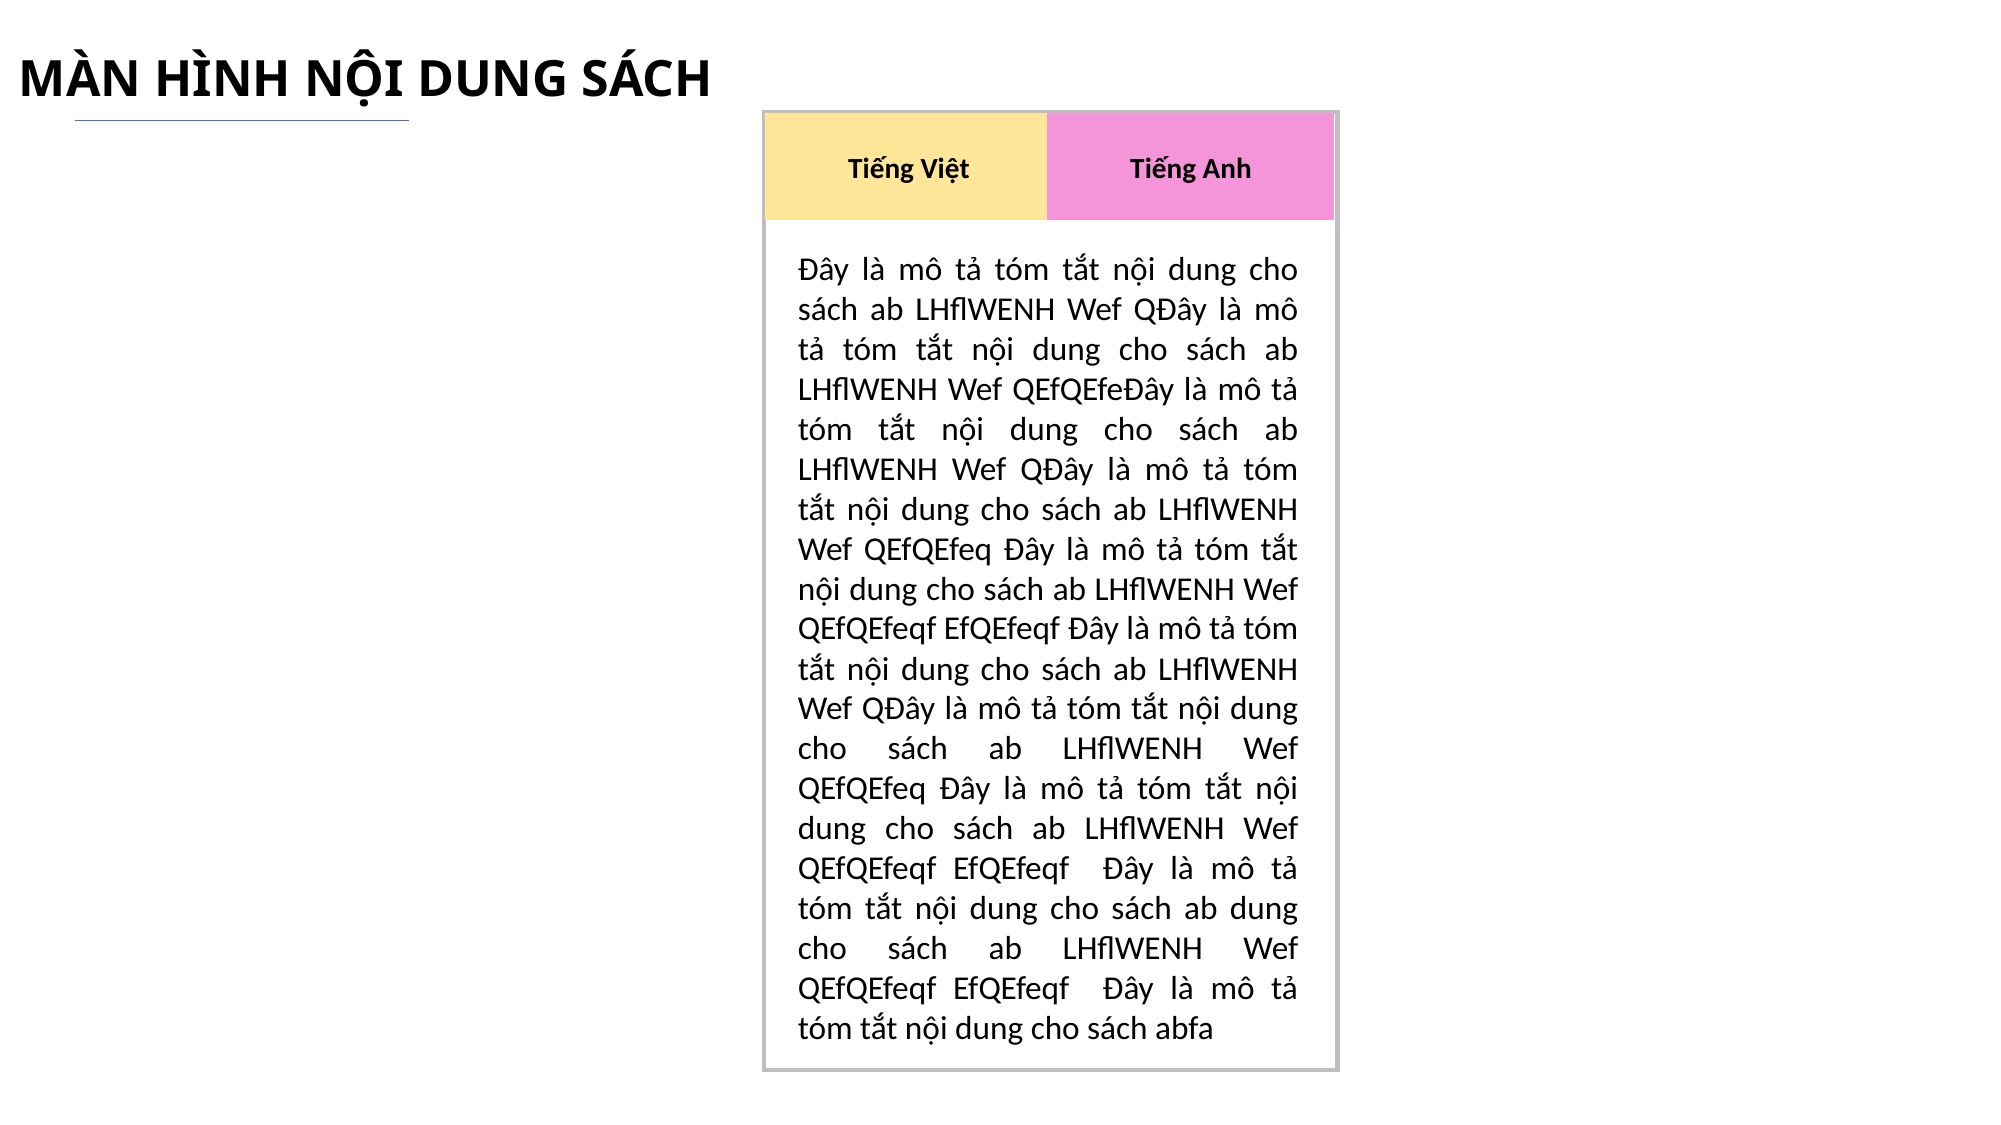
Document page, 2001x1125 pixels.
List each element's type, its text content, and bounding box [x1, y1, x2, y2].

text_box MÀN HÌNH NỘI DUNG SÁCH [4, 38, 728, 114]
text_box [764, 111, 1338, 1070]
